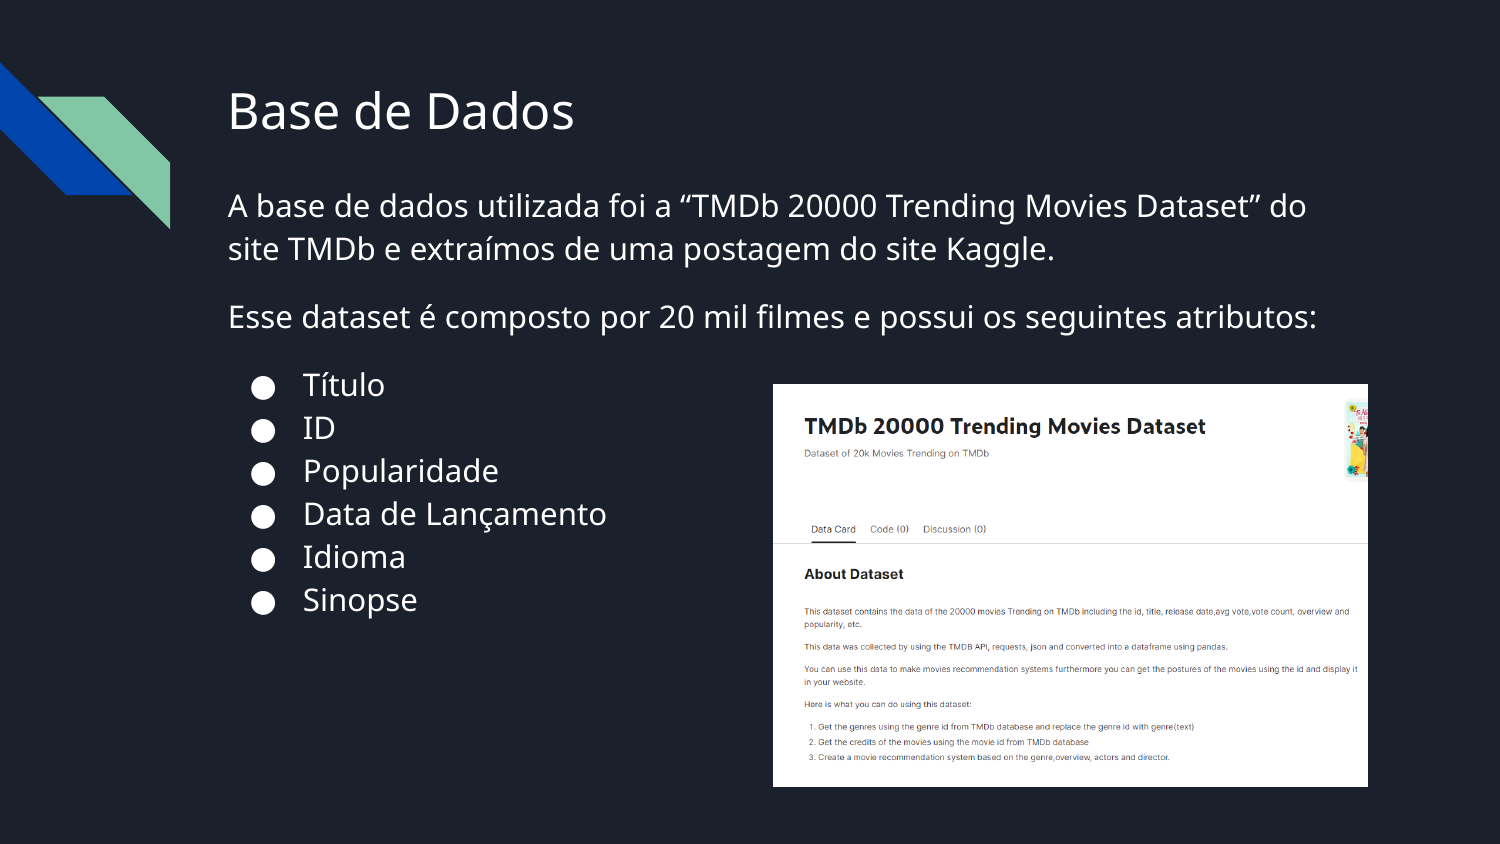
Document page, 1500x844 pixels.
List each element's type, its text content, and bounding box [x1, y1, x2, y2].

picture [773, 384, 1368, 787]
list A base de dados utilizada foi a “TMDb 20000 Trending Movies Dataset” do site TMDb e extraímos de uma postagem do site Kaggle. Esse dataset é composto por 20 mil filmes e possui os seguintes atributos: Título ID Popularidade Data de Lançamento Idioma Sinopse [212, 165, 1368, 644]
title Base de Dados [212, 64, 1368, 165]
